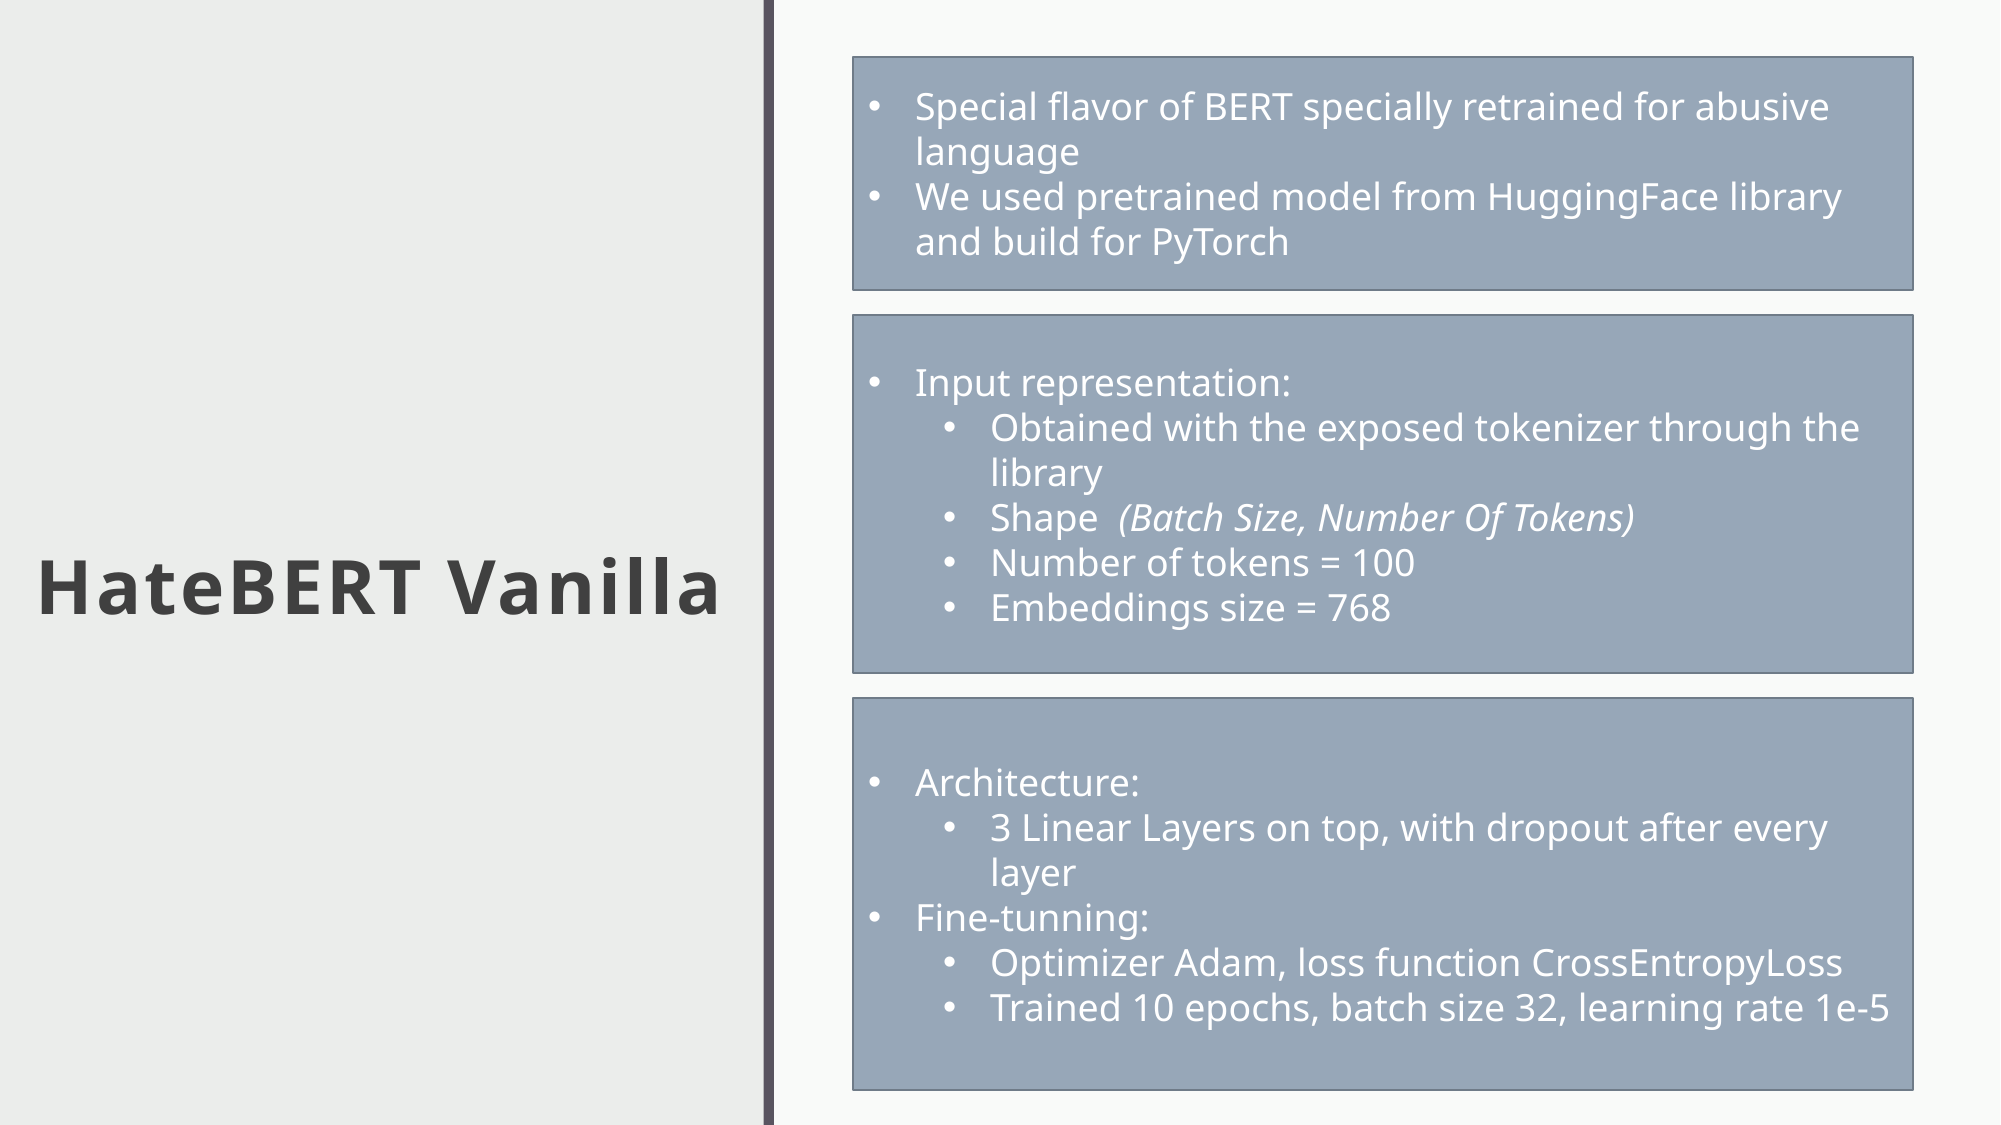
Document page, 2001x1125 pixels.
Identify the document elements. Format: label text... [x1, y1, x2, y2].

text_box Input representation: Obtained with the exposed tokenizer through the library Shape (Batch Size, Number Of Tokens) Number of tokens = 100 Embeddings size = 768 [852, 314, 1914, 674]
text_box Architecture: 3 Linear Layers on top, with dropout after every layer Fine-tunning: Optimizer Adam, loss function CrossEntropyLoss Trained 10 epochs, batch size 32, learning rate 1e-5 [852, 697, 1914, 1091]
title HateBERT Vanilla [0, 128, 760, 994]
text_box Special flavor of BERT specially retrained for abusive language We used pretrained model from HuggingFace library and build for PyTorch [852, 56, 1914, 291]
